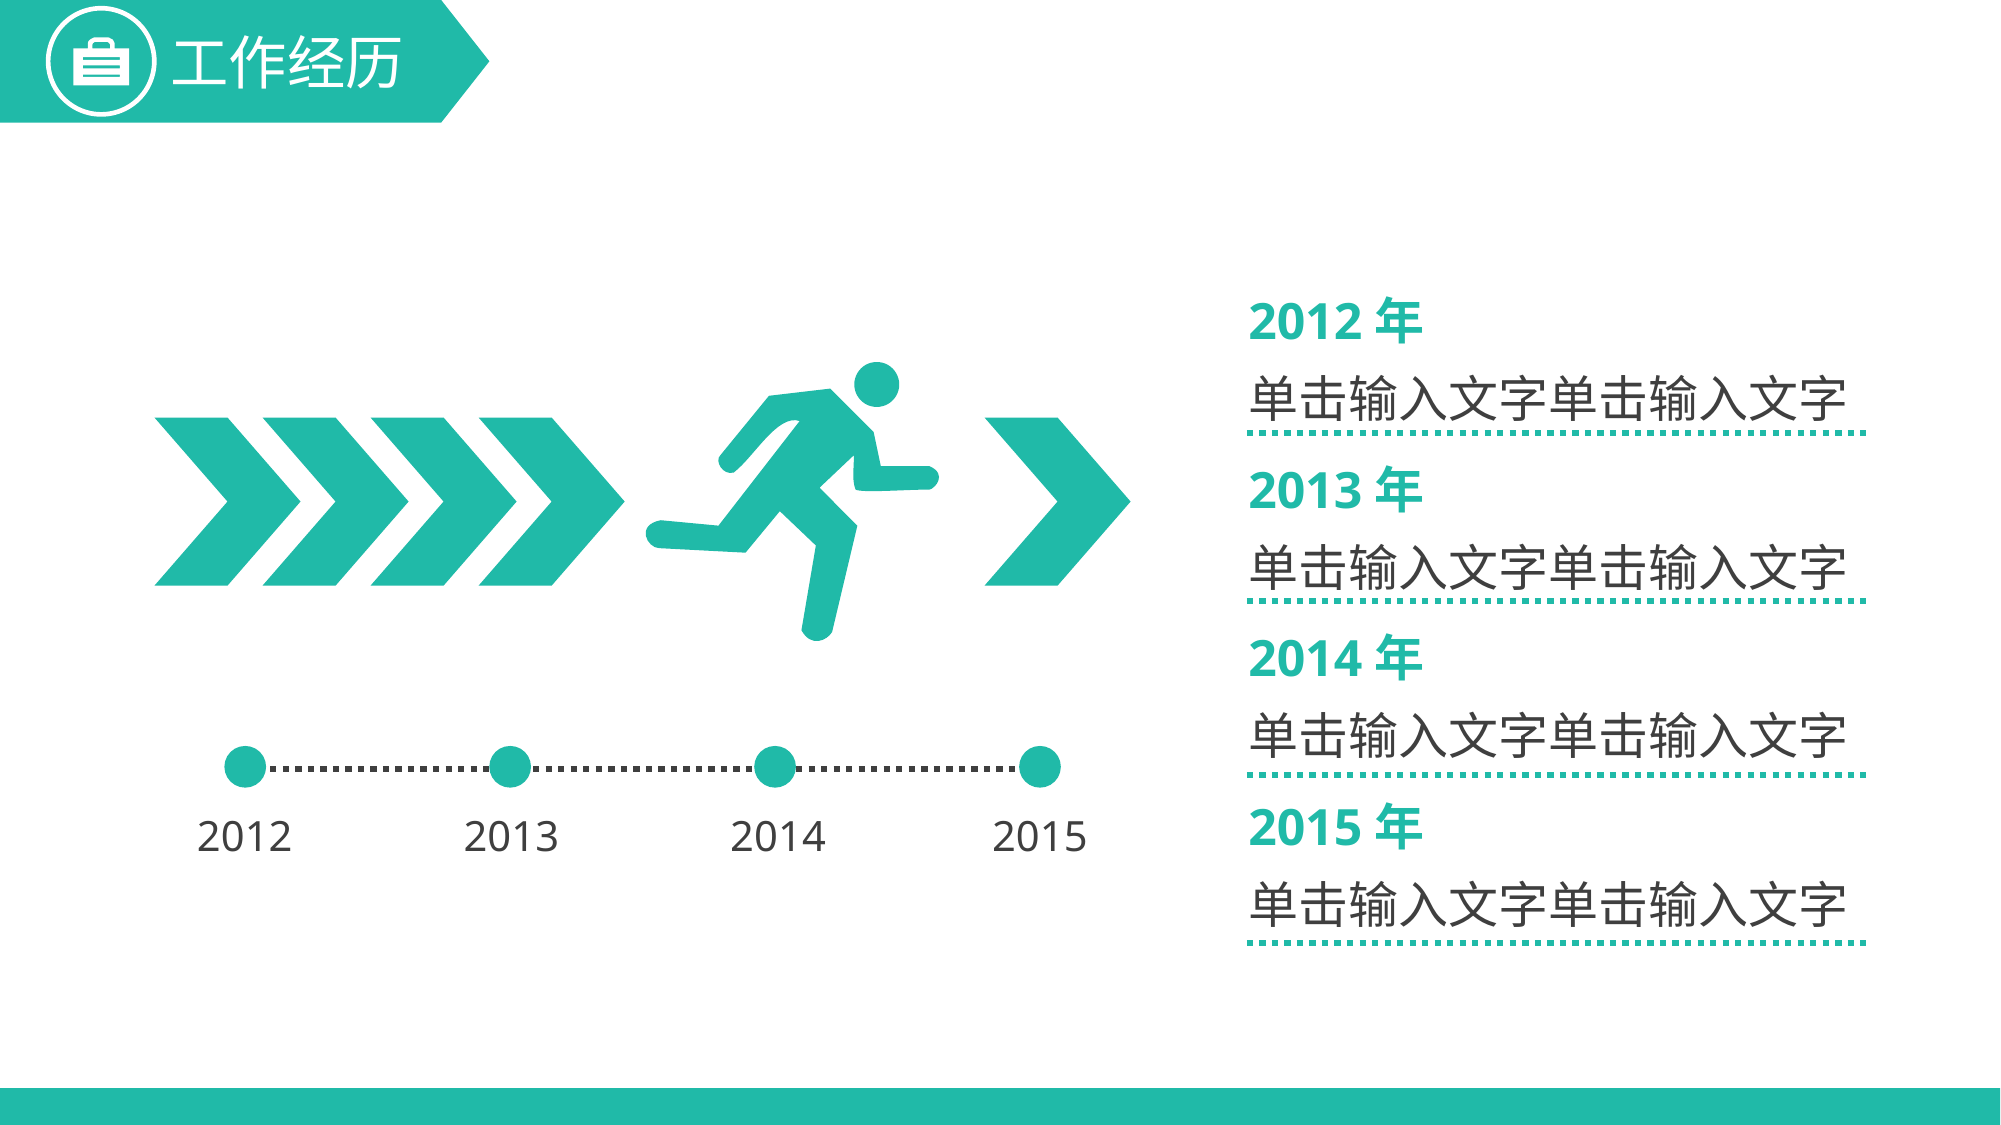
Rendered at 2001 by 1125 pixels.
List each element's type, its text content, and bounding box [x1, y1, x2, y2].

text_box 2012年 单击输入文字单击输入文字 2013年 单击输入文字单击输入文字 2014年 单击输入文字单击输入文字 2015年 单击输入文字单击输入文字 [1233, 264, 1866, 941]
text_box [224, 745, 267, 788]
text_box [489, 745, 532, 769]
text_box [368, 416, 518, 587]
text_box 2013 [388, 792, 635, 867]
text_box 2015 [916, 792, 1164, 867]
text_box [489, 770, 531, 788]
text_box [754, 770, 796, 788]
text_box [476, 416, 627, 587]
text_box [260, 416, 410, 587]
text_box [645, 361, 940, 642]
text_box 2014 [654, 792, 902, 867]
text_box [982, 416, 1132, 587]
text_box [754, 745, 796, 769]
text_box 2012 [121, 792, 369, 867]
text_box [1019, 745, 1061, 788]
text_box [152, 416, 302, 587]
